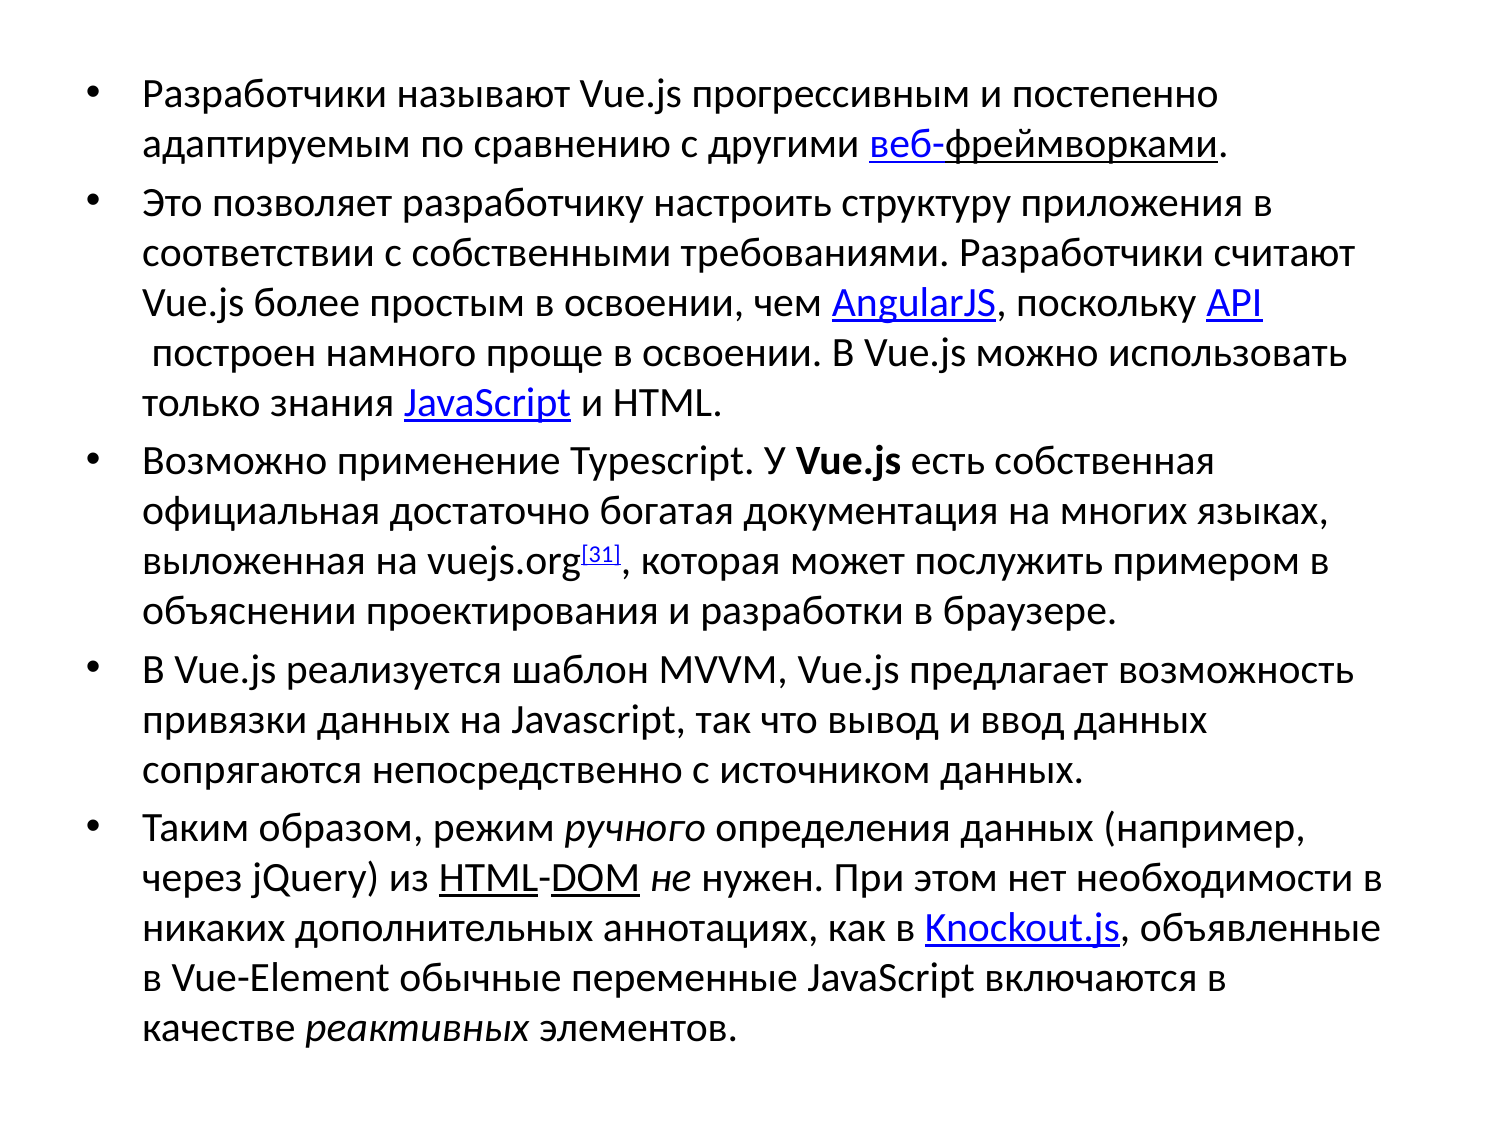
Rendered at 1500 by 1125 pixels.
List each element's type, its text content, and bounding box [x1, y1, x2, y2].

list Разработчики называют Vue.js прогрессивным и постепенно адаптируемым по сравнению с другими веб-фреймворками. Это позволяет разработчику настроить структуру приложения в соответствии с собственными требованиями. Разработчики считают Vue.js более простым в освоении, чем AngularJS, поскольку API построен намного проще в освоении. В Vue.js можно использовать только знания JavaScript и HTML. Возможно применение Typescript. У Vue.js есть собственная официальная достаточно богатая документация на многих языках, выложенная на vuejs.org[31], которая может послужить примером в объяснении проектирования и разработки в браузере. В Vue.js реализуется шаблон MVVM, Vue.js предлагает возможность привязки данных на Javascript, так что вывод и ввод данных сопрягаются непосредственно с источником данных. Таким образом, режим ручного определения данных (например, через jQuery) из HTML-DOM не нужен. При этом нет необходимости в никаких дополнительных аннотациях, как в Knockout.js, объявленные в Vue-Element обычные переменные JavaScript включаются в качестве реактивных элементов. [70, 58, 1421, 802]
